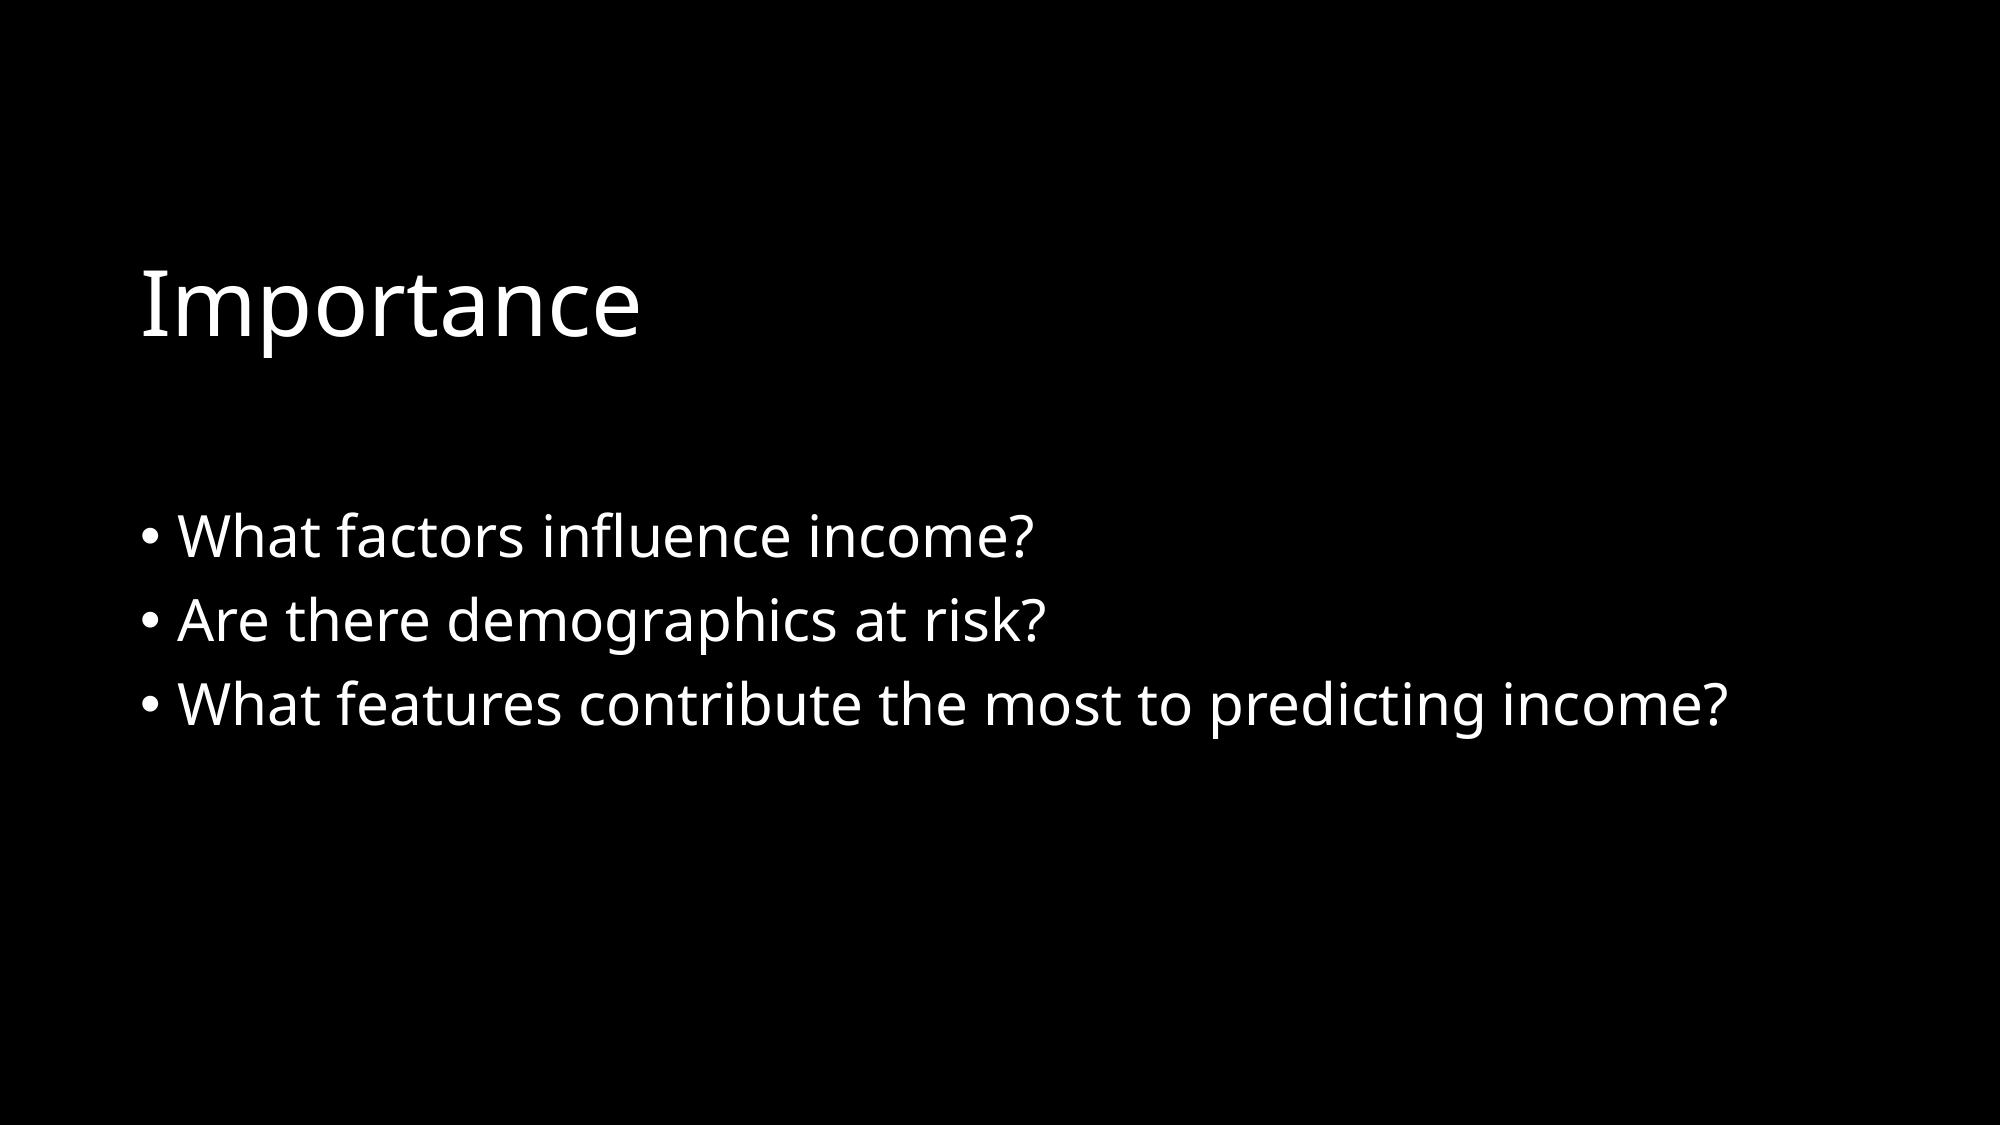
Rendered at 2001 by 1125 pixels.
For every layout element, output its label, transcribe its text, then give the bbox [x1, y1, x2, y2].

title Importance [125, 249, 1625, 458]
list What factors influence income? Are there demographics at risk? What features contribute the most to predicting income? [125, 500, 1875, 1000]
